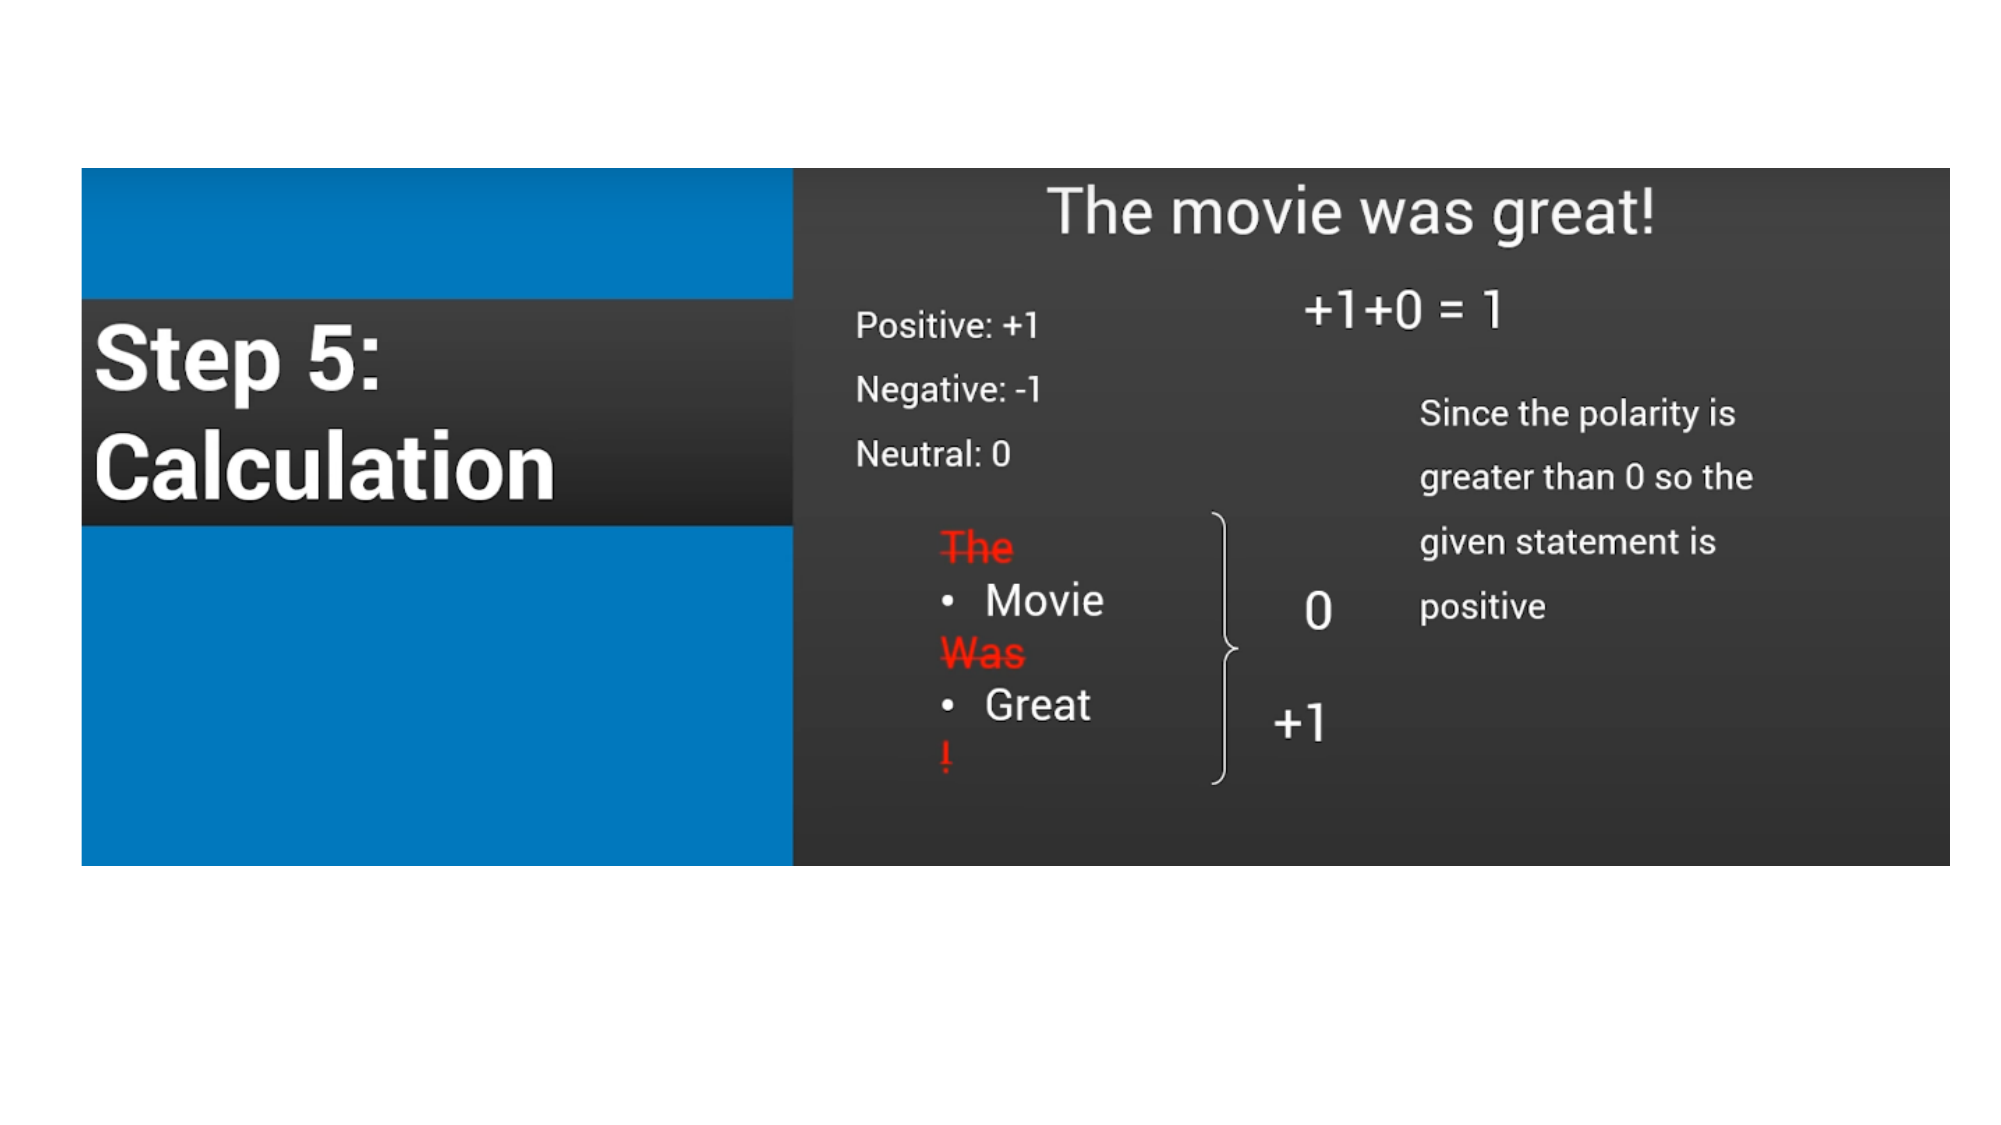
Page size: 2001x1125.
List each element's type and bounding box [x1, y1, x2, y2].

picture [81, 168, 1950, 866]
